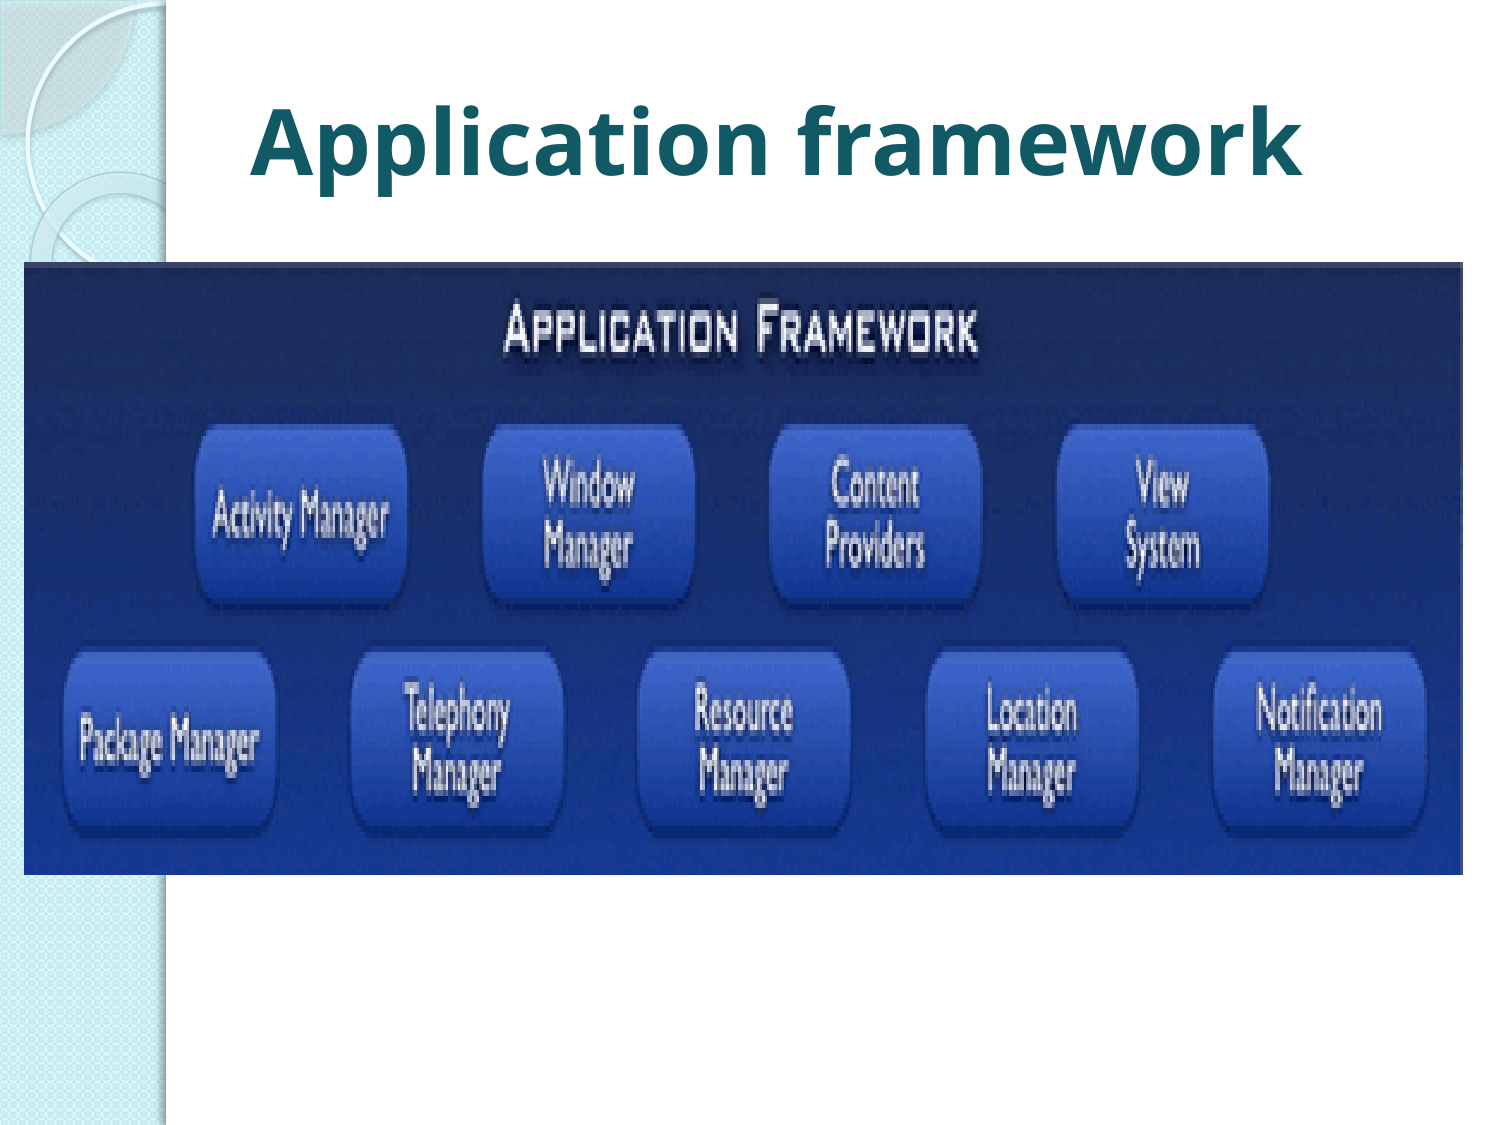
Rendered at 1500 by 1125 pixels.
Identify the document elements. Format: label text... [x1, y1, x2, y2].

title Application framework [235, 45, 1466, 233]
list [24, 262, 1463, 876]
